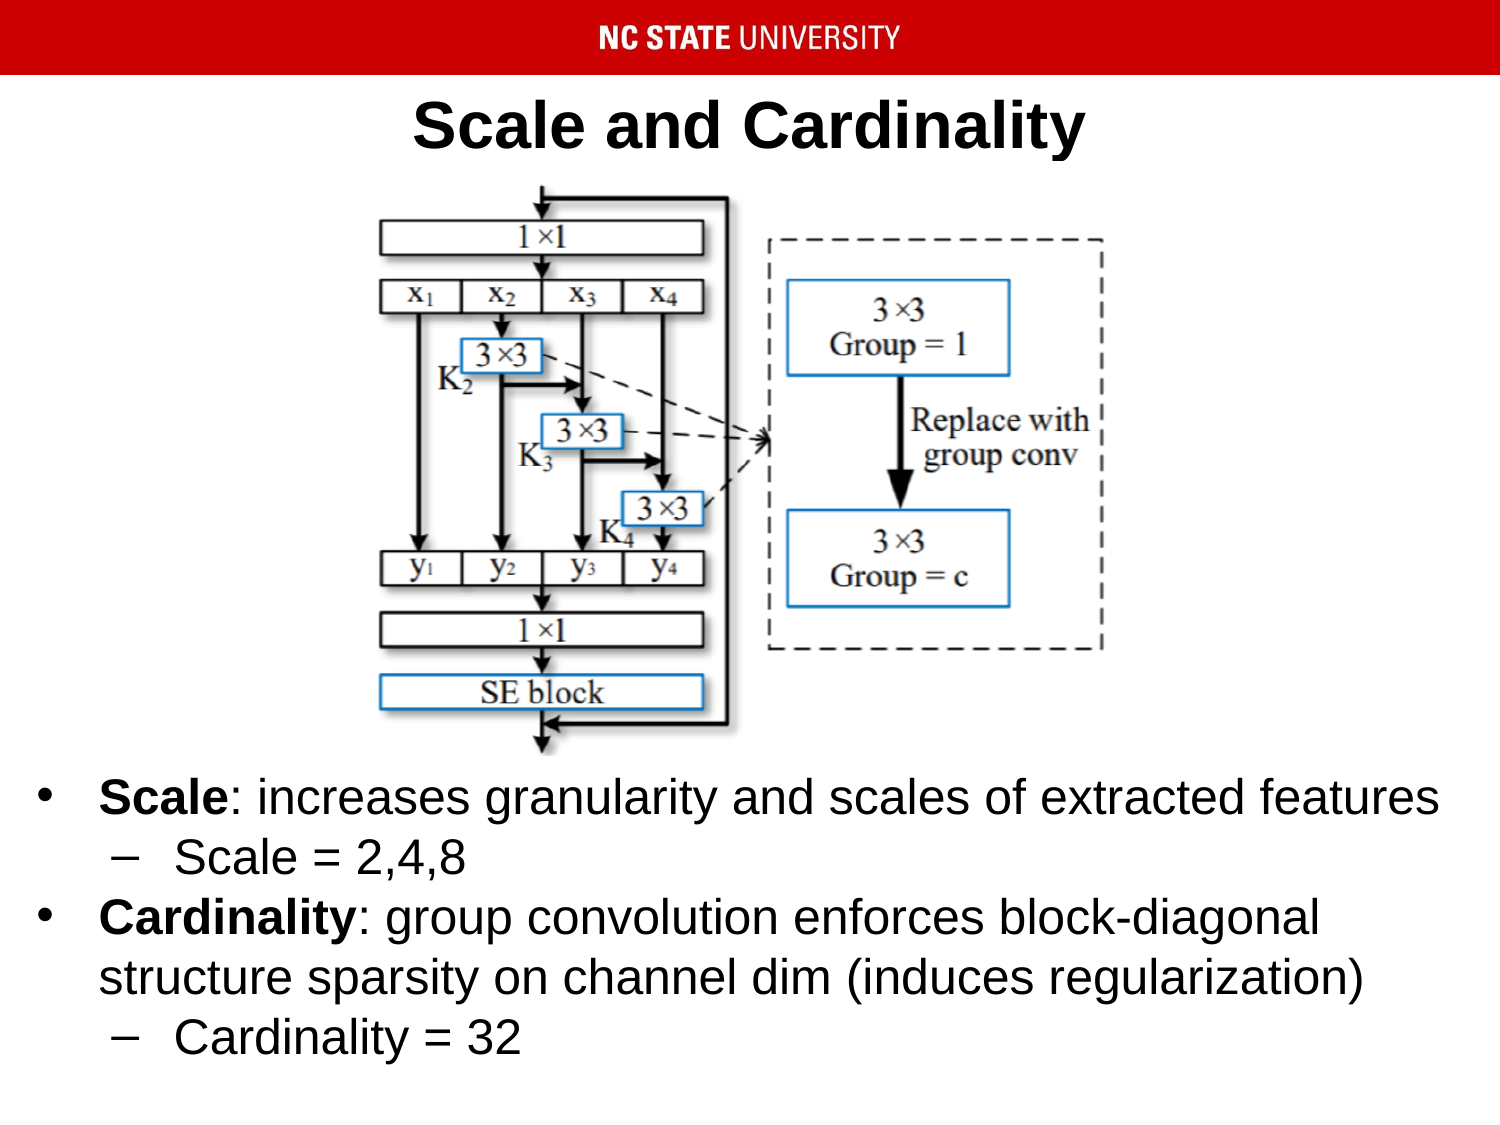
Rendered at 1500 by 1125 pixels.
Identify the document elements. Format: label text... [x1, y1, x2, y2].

title Scale and Cardinality [75, 51, 1425, 193]
list Scale: increases granularity and scales of extracted features Scale = 2,4,8 Cardinality: group convolution enforces block-diagonal structure sparsity on channel dim (induces regularization) Cardinality = 32 [8, 749, 1486, 1090]
picture [0, 0, 1500, 75]
picture [353, 160, 1147, 763]
